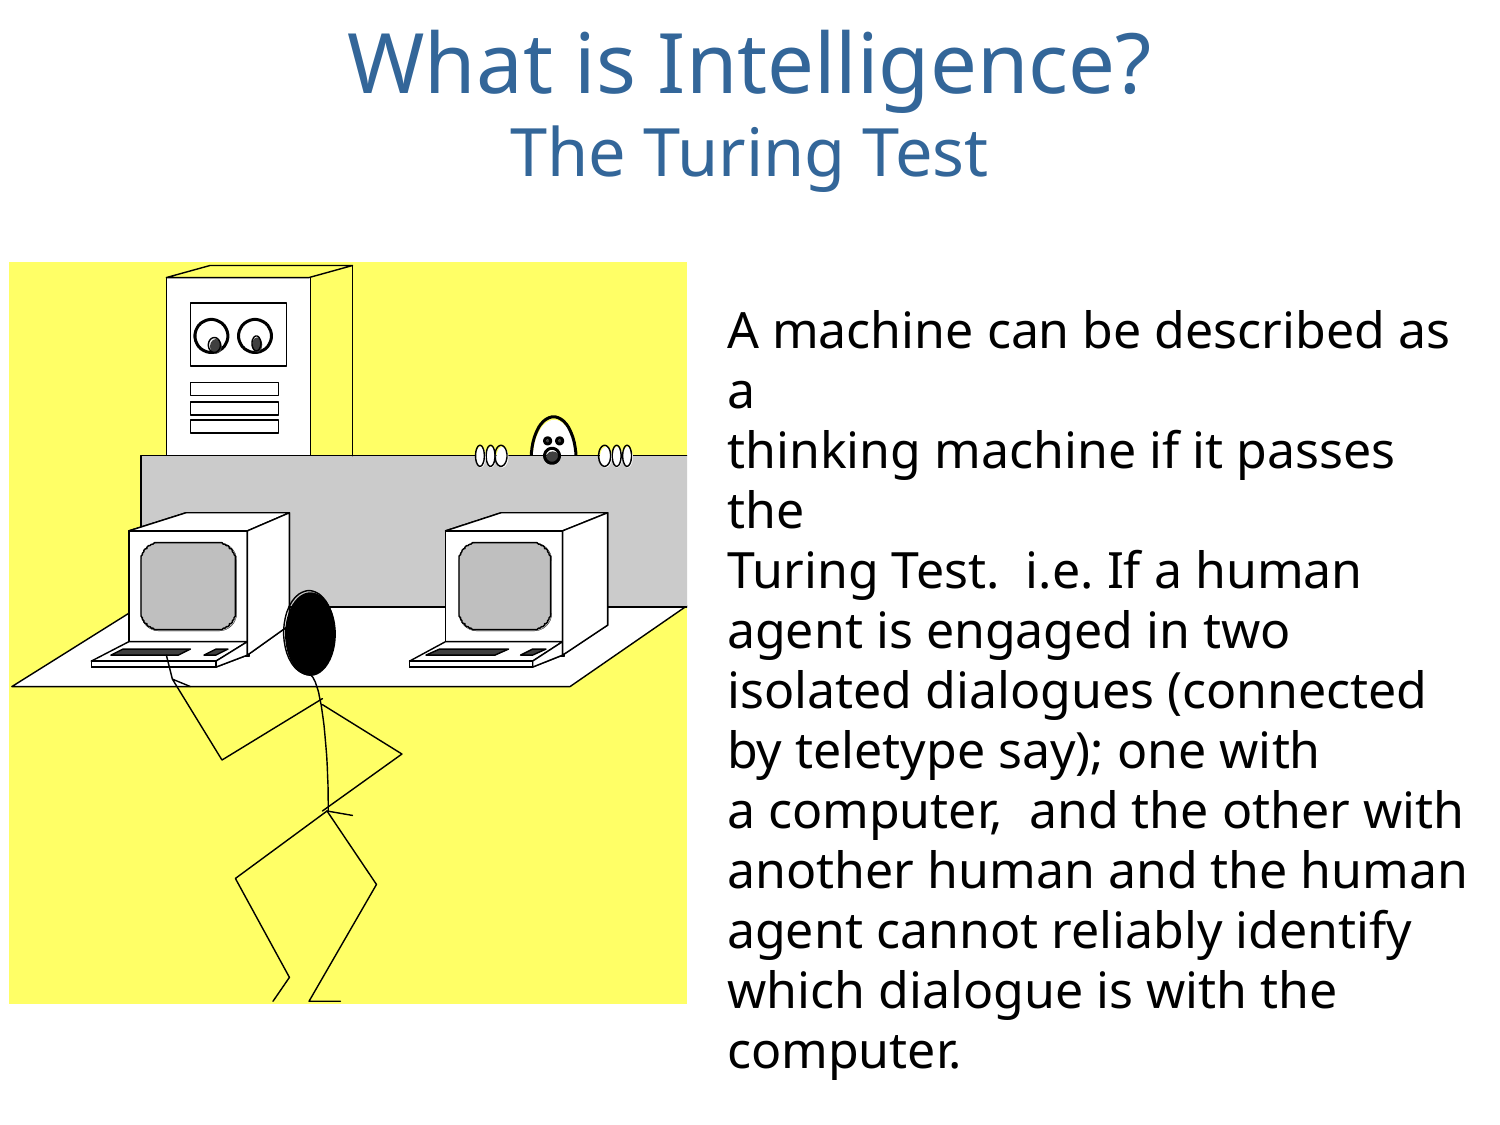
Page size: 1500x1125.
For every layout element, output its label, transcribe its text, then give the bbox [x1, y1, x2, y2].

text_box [8, 262, 688, 1005]
text_box A machine can be described as a thinking machine if it passes the Turing Test. i.e. If a human agent is engaged in two isolated dialogues (connected by teletype say); one with a computer, and the other with another human and the human agent cannot reliably identify which dialogue is with the computer. [712, 291, 1500, 1125]
title What is Intelligence? The Turing Test [112, 24, 1388, 175]
